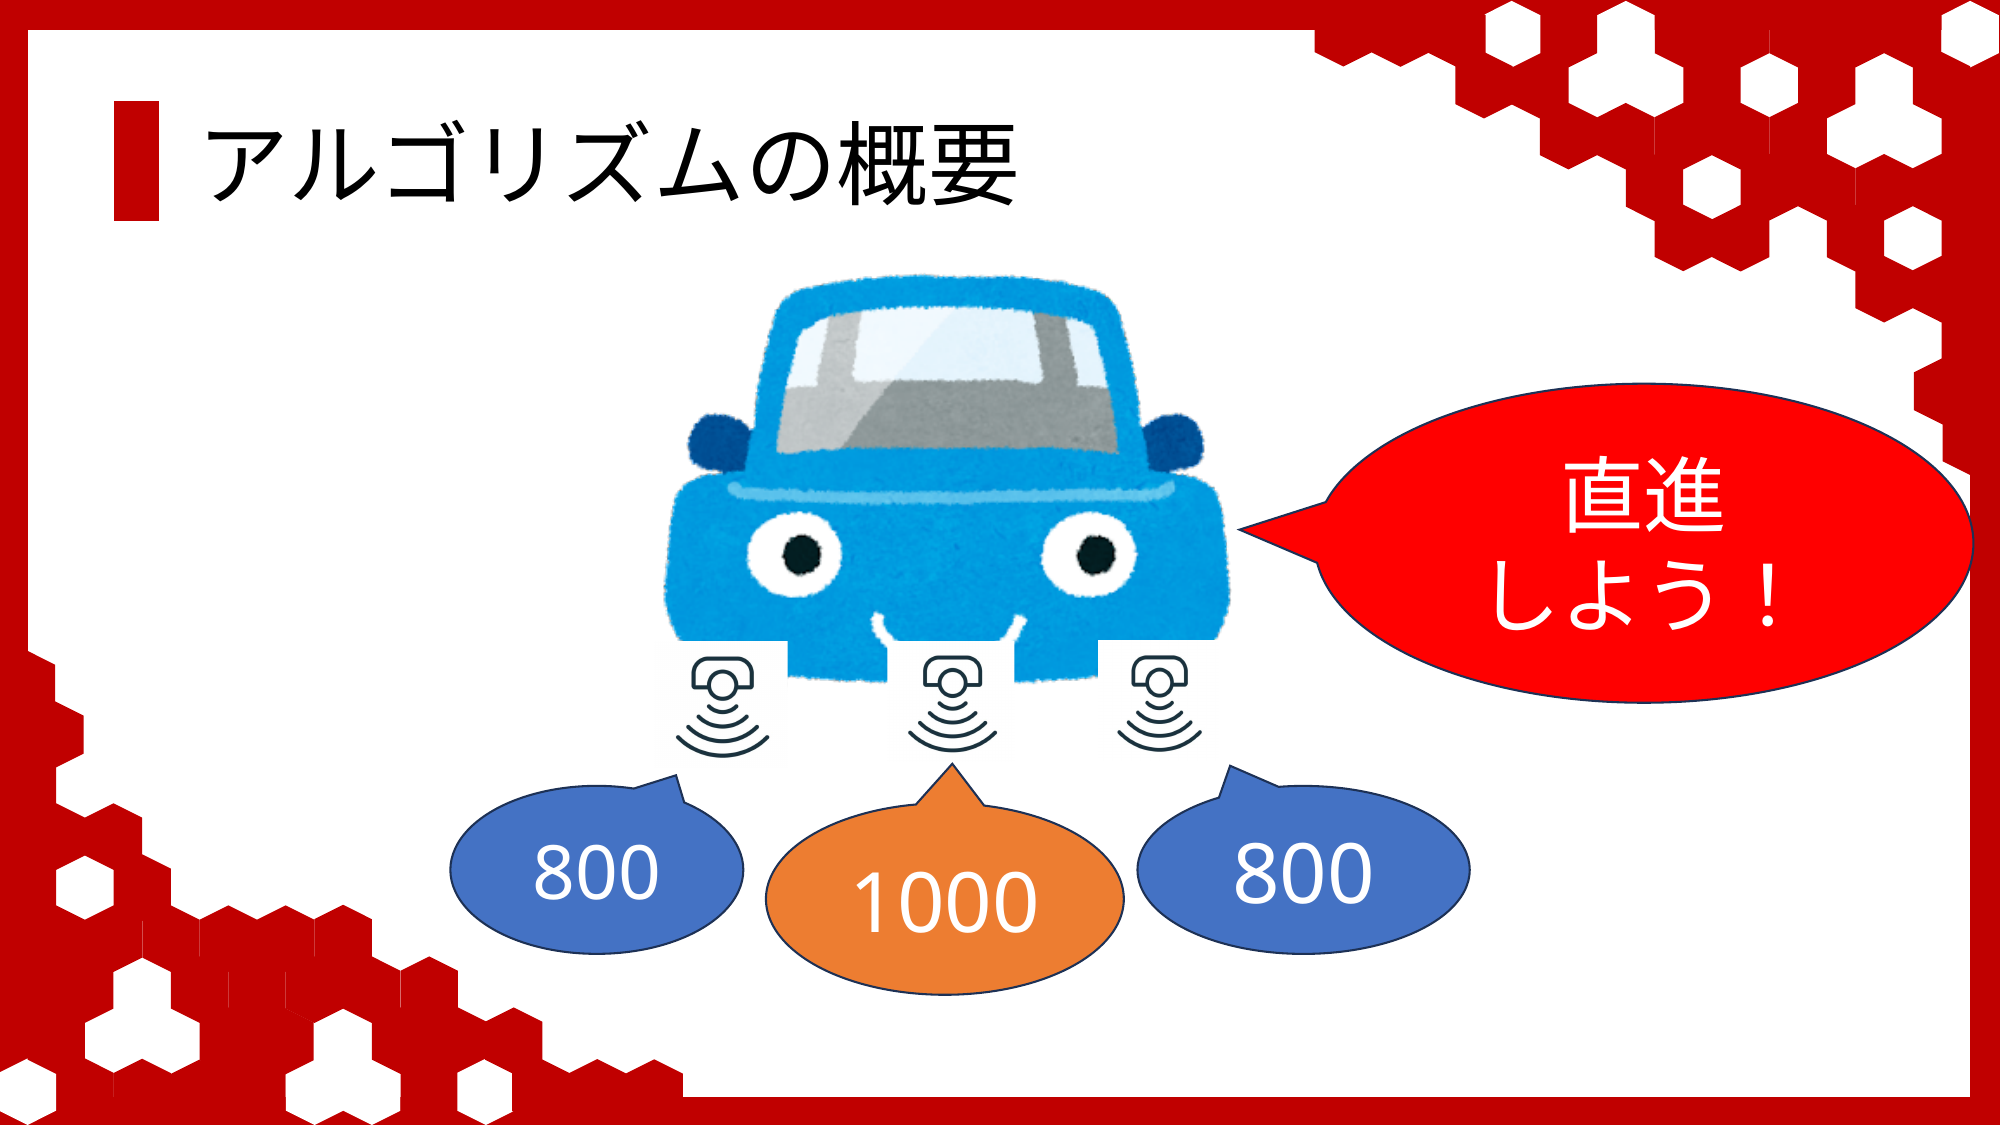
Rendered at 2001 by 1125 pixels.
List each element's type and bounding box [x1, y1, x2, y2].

picture [887, 641, 1015, 762]
picture [1098, 640, 1219, 761]
picture [654, 641, 788, 768]
text_box [0, 0, 2000, 1125]
